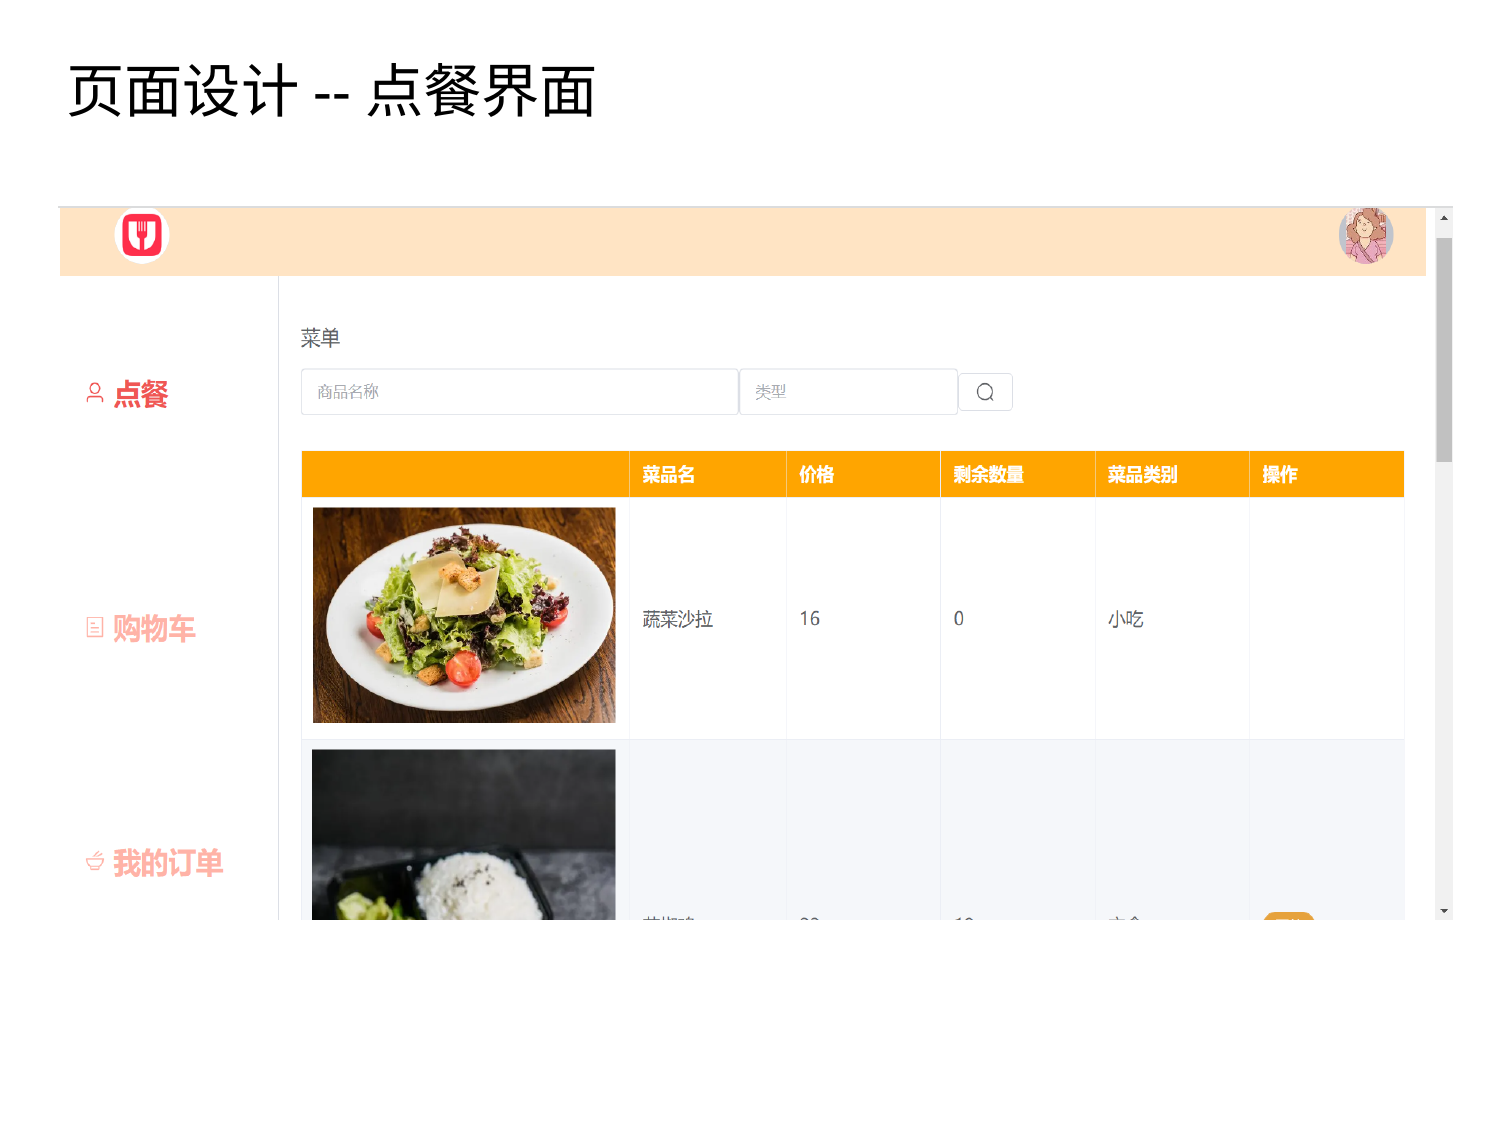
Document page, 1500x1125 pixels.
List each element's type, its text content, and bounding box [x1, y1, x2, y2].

picture [58, 205, 1453, 920]
text_box 页面设计--点餐界面 [51, 46, 613, 132]
